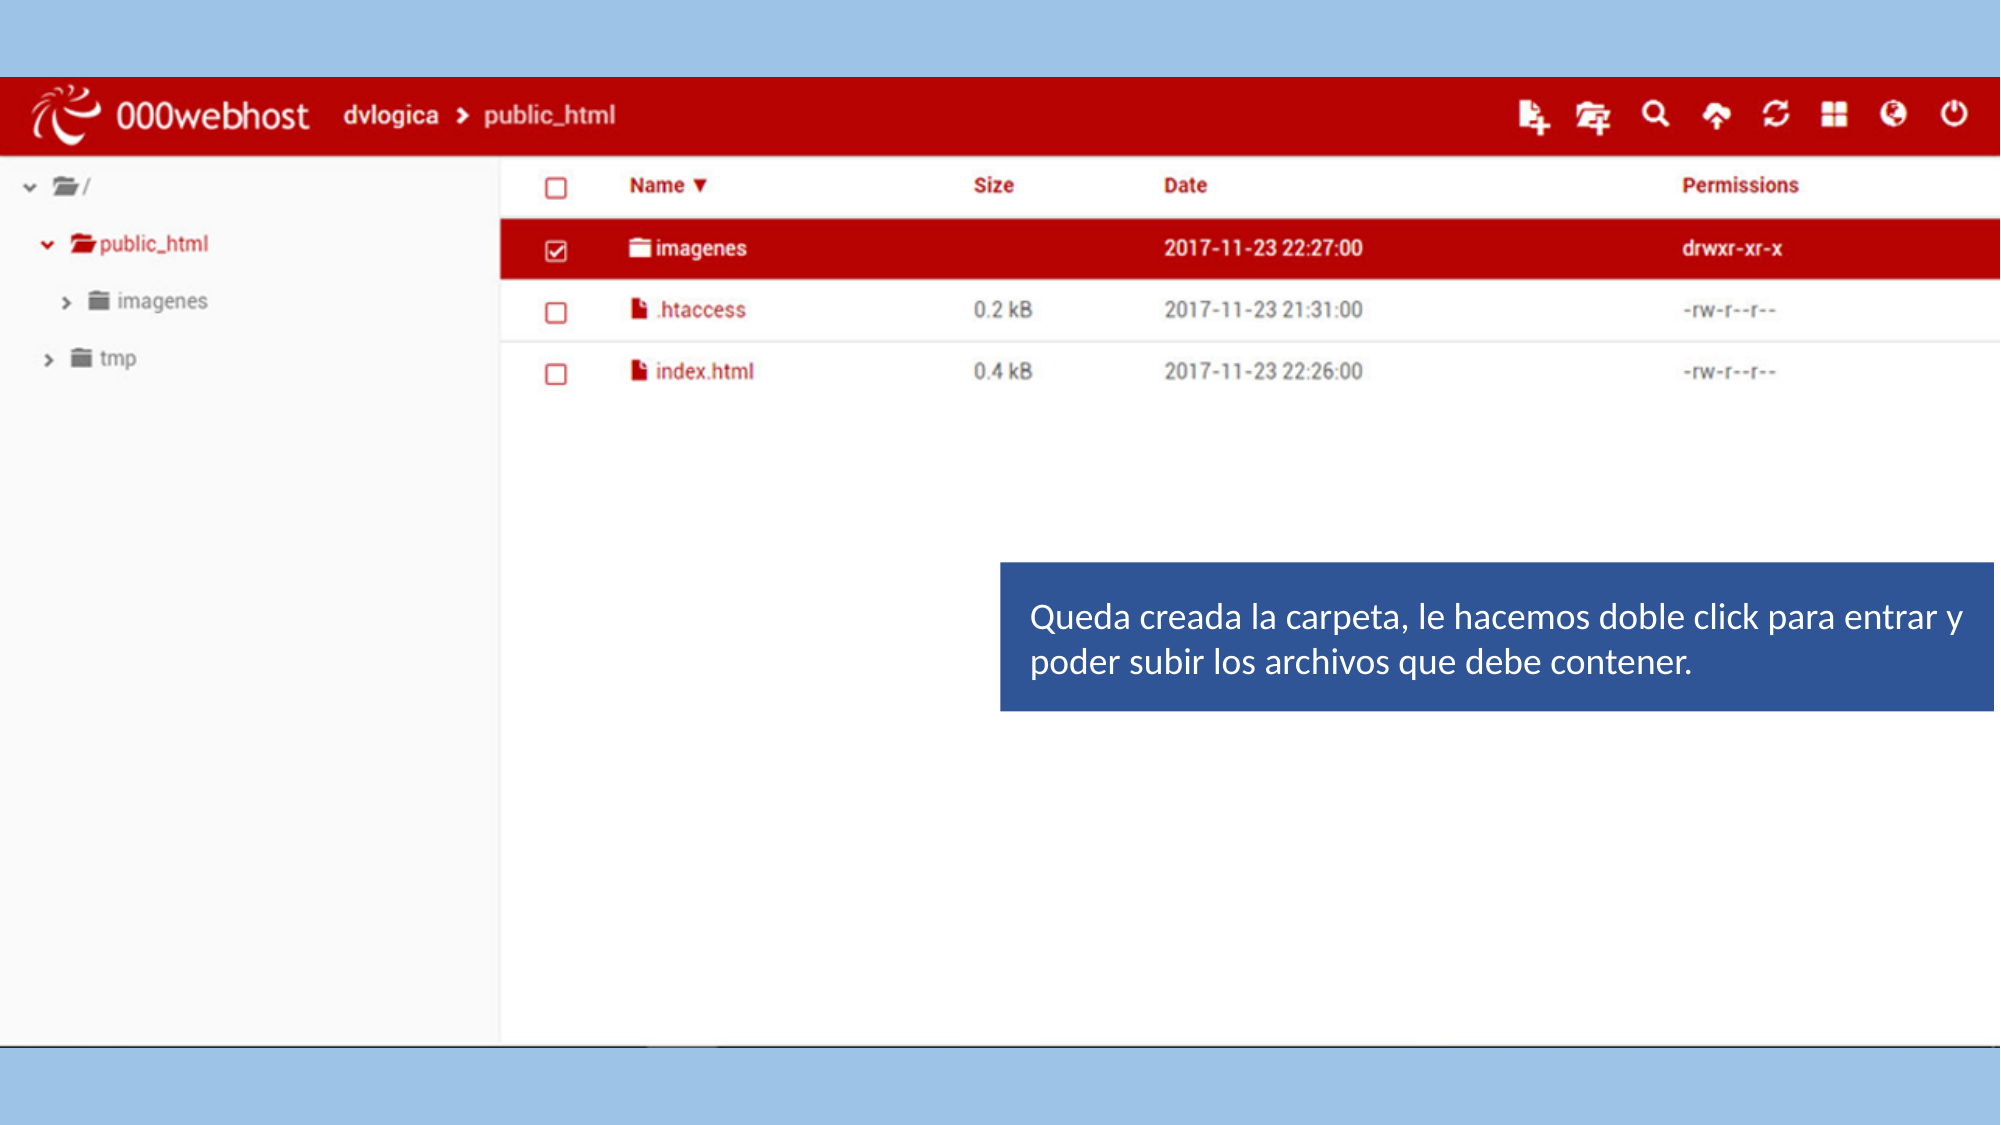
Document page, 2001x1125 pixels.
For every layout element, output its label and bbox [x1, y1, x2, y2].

picture [0, 77, 2000, 1048]
